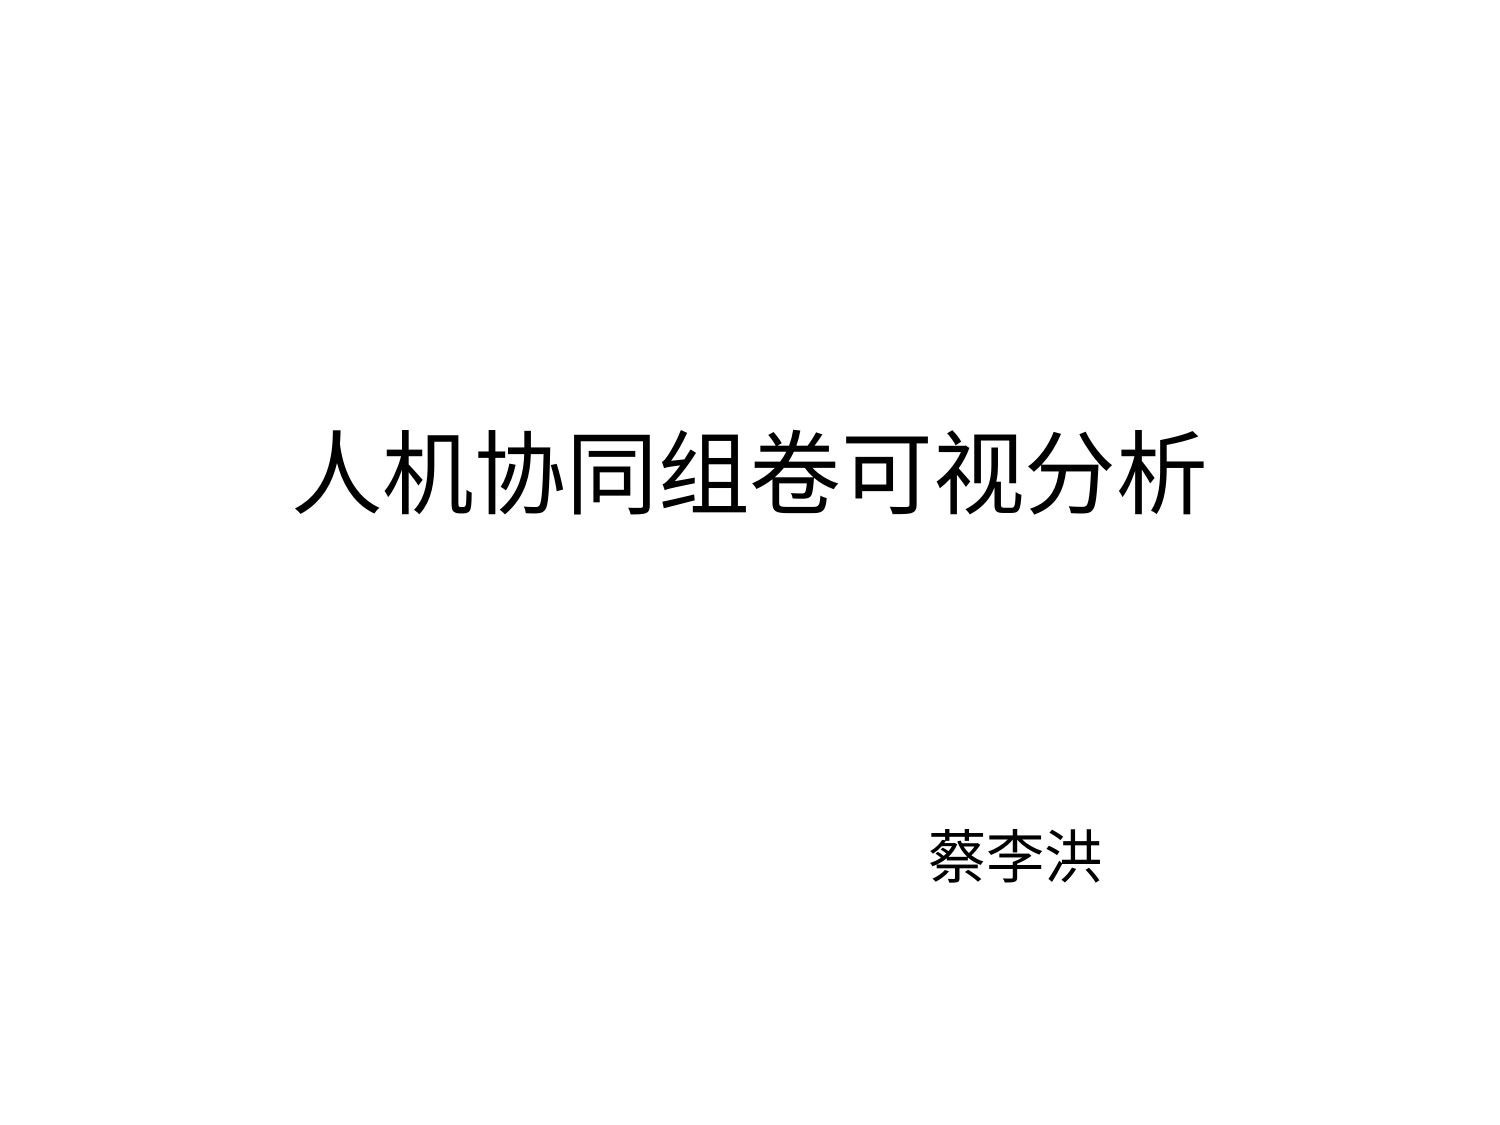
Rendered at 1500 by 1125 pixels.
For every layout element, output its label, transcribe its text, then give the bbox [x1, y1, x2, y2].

text_box 蔡李洪 [913, 812, 1119, 898]
title 人机协同组卷可视分析 [112, 349, 1388, 592]
